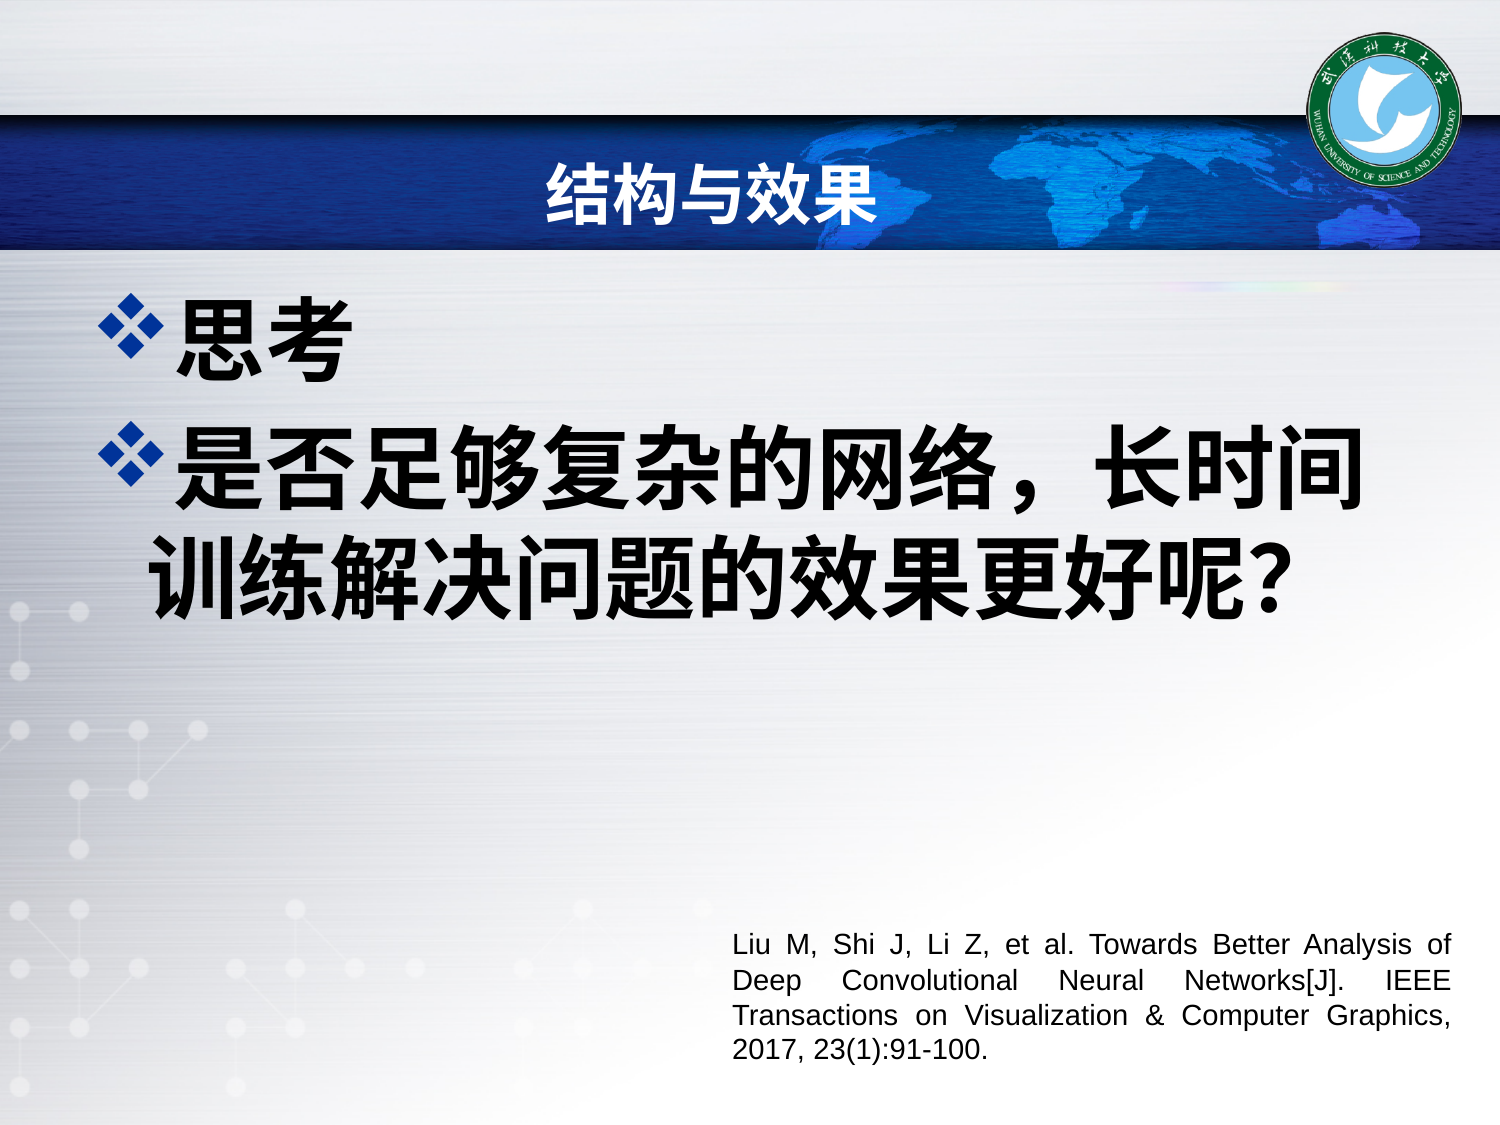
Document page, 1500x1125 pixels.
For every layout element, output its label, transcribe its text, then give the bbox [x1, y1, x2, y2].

text_box Liu M, Shi J, Li Z, et al. Towards Better Analysis of Deep Convolutional Neural Networks[J]. IEEE Transactions on Visualization & Computer Graphics, 2017, 23(1):91-100. [717, 918, 1468, 1073]
list 思考 是否足够复杂的网络，长时间训练解决问题的效果更好呢？ [75, 275, 1432, 1038]
picture [0, 0, 1500, 1125]
title 结构与效果 [99, 152, 1325, 233]
